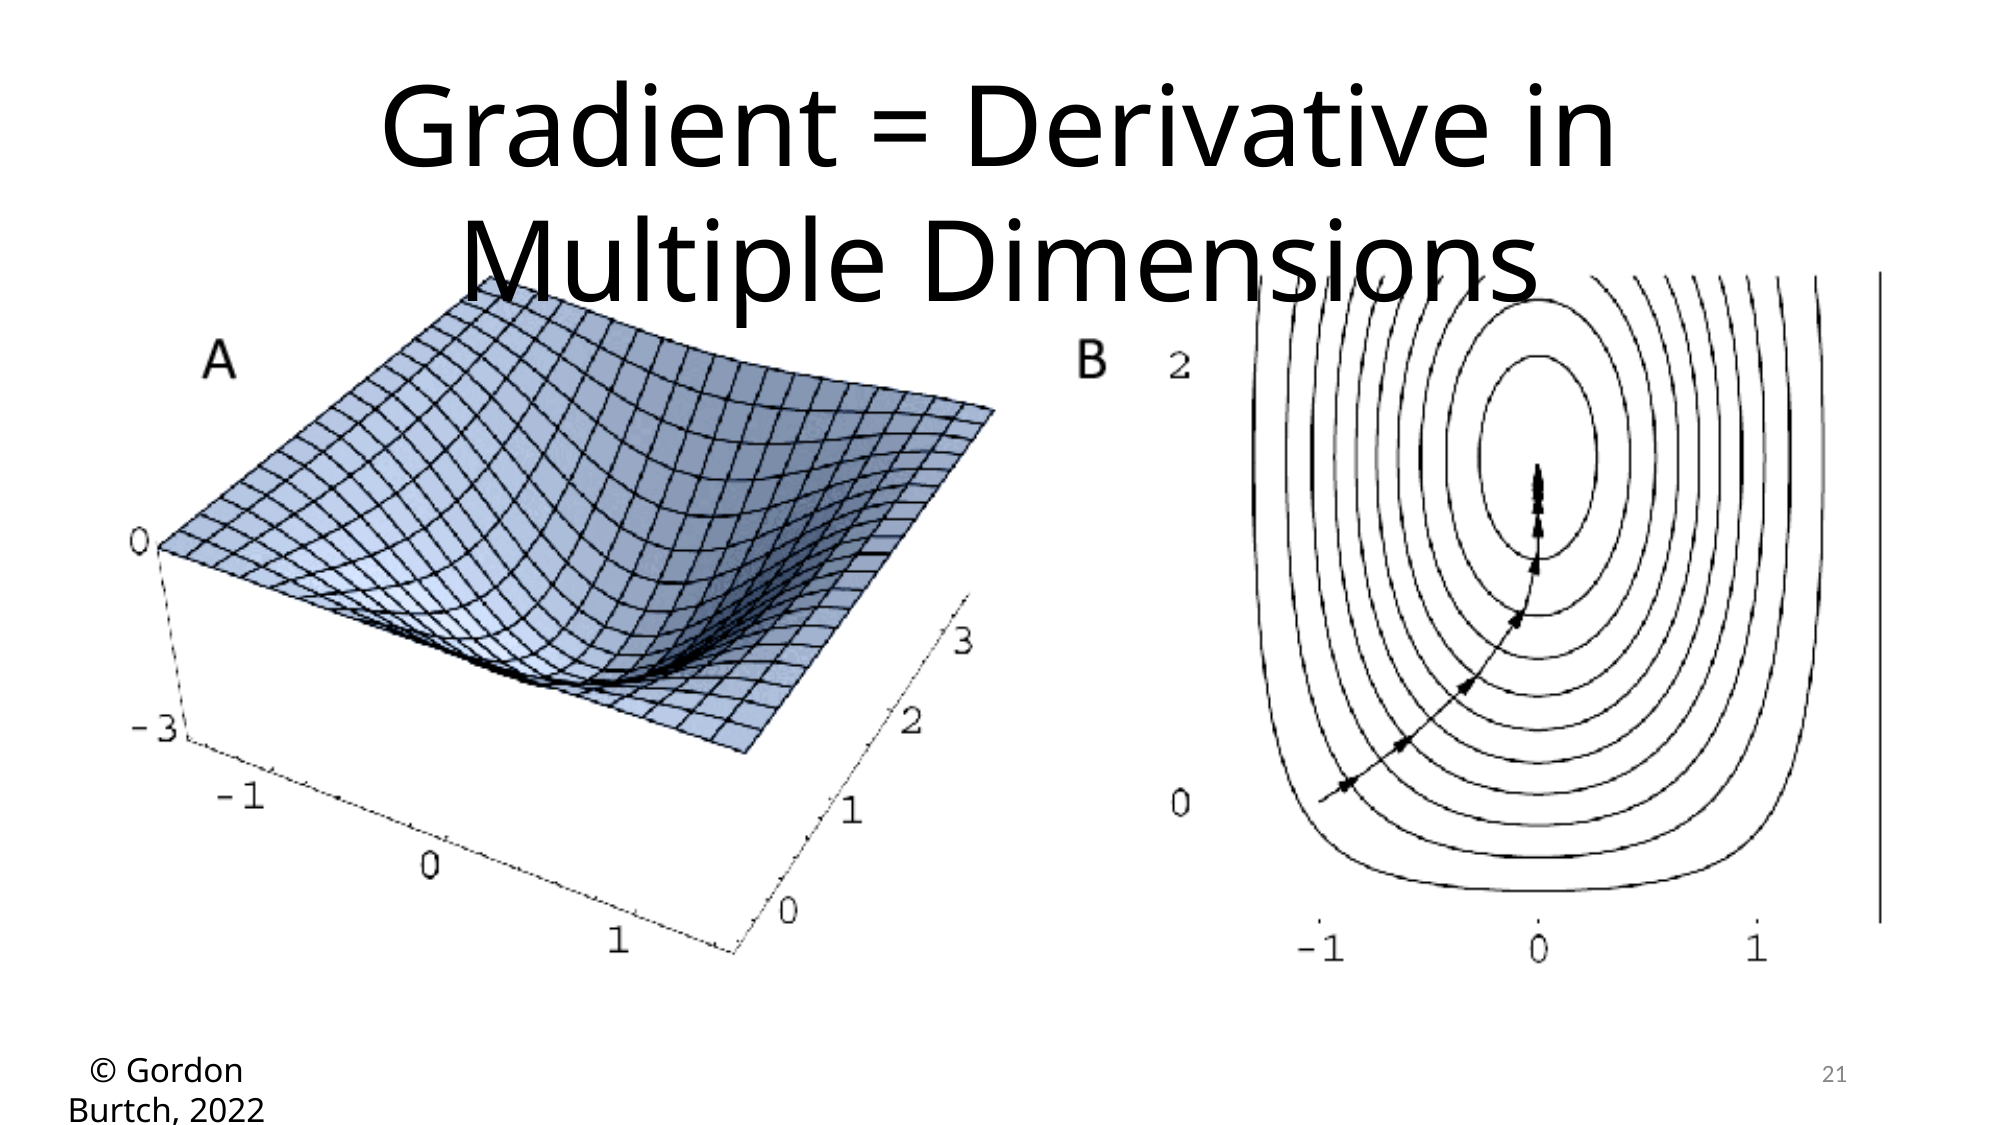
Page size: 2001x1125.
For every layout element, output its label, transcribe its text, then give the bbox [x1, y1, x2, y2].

text_box Gradient = Derivative in Multiple Dimensions [207, 46, 1792, 263]
picture [114, 266, 1886, 974]
slide_number 21 [1412, 1042, 1863, 1103]
